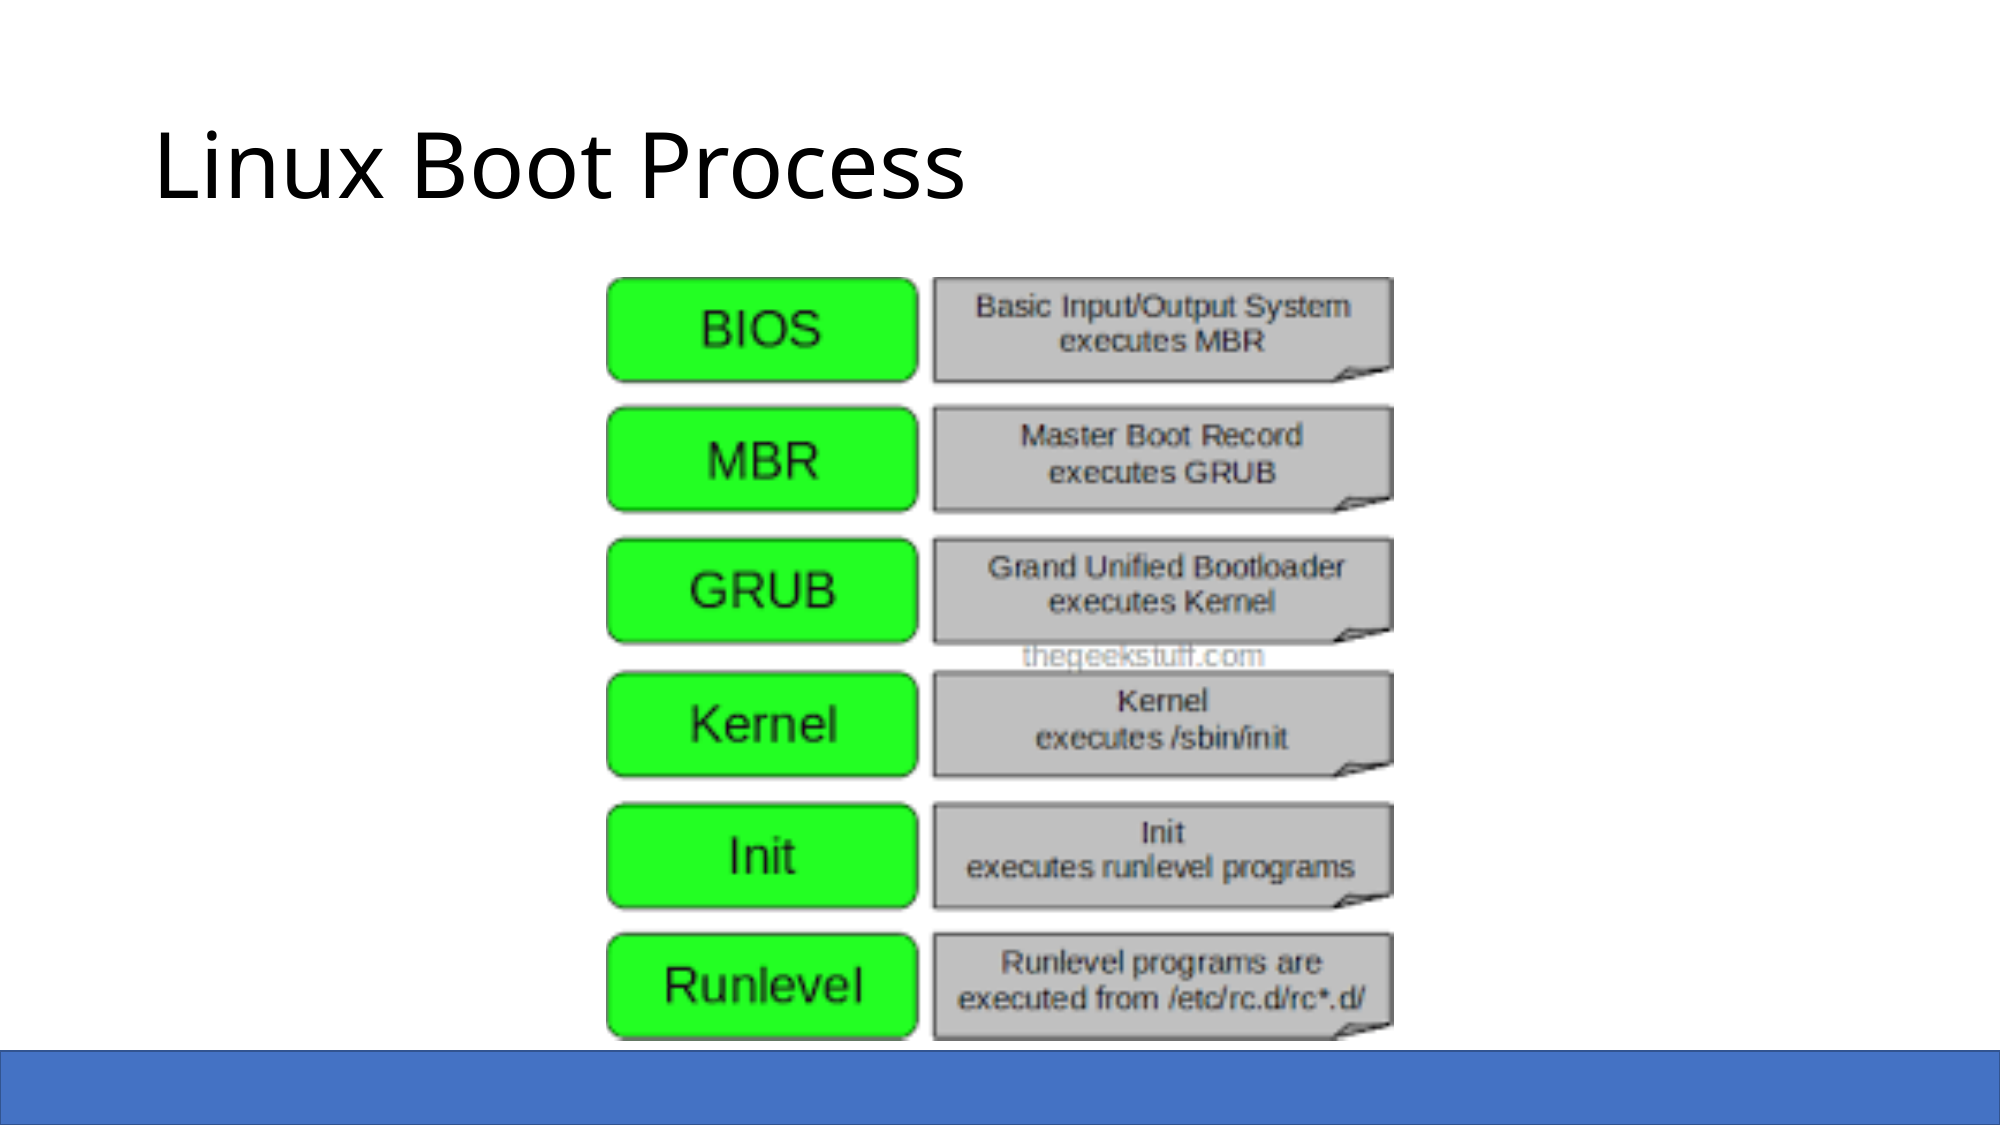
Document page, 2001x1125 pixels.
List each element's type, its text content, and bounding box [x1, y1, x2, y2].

text_box [0, 1050, 2000, 1125]
picture [606, 277, 1394, 1041]
title Linux Boot Process [137, 59, 1863, 278]
